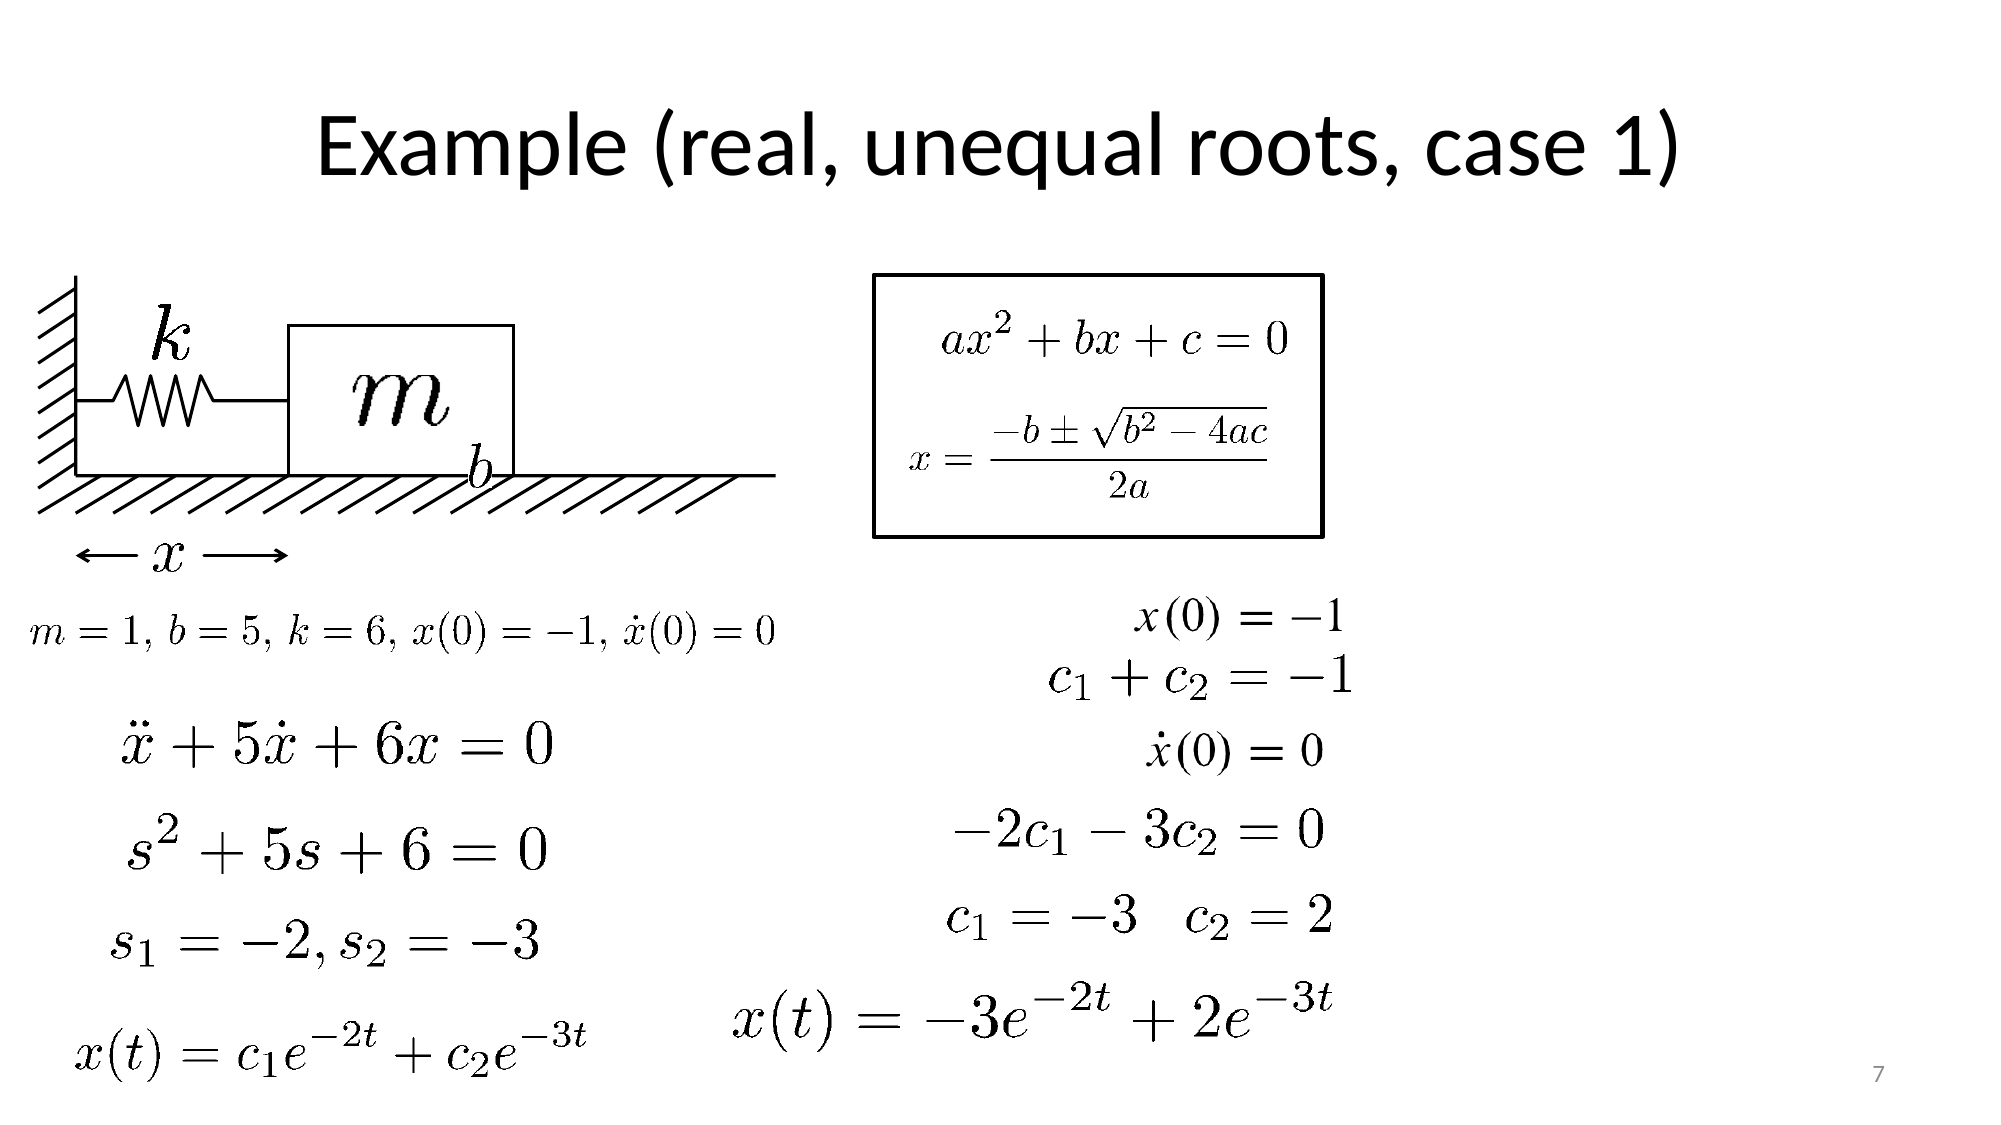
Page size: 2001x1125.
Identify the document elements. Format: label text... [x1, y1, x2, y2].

picture [30, 611, 774, 654]
title Example (real, unequal roots, case 1) [99, 45, 1900, 233]
picture [151, 542, 184, 572]
picture [732, 981, 1332, 1053]
picture [111, 919, 539, 969]
picture [468, 443, 492, 488]
picture [1145, 730, 1323, 776]
picture [947, 894, 1331, 940]
picture [955, 808, 1323, 856]
picture [942, 309, 1287, 357]
slide_number 7 [1433, 1042, 1900, 1103]
picture [1133, 595, 1342, 641]
picture [120, 720, 552, 768]
text_box [872, 273, 1325, 539]
picture [128, 812, 546, 875]
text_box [0, 275, 776, 514]
picture [1049, 654, 1352, 700]
picture [75, 1020, 587, 1082]
picture [908, 406, 1267, 499]
